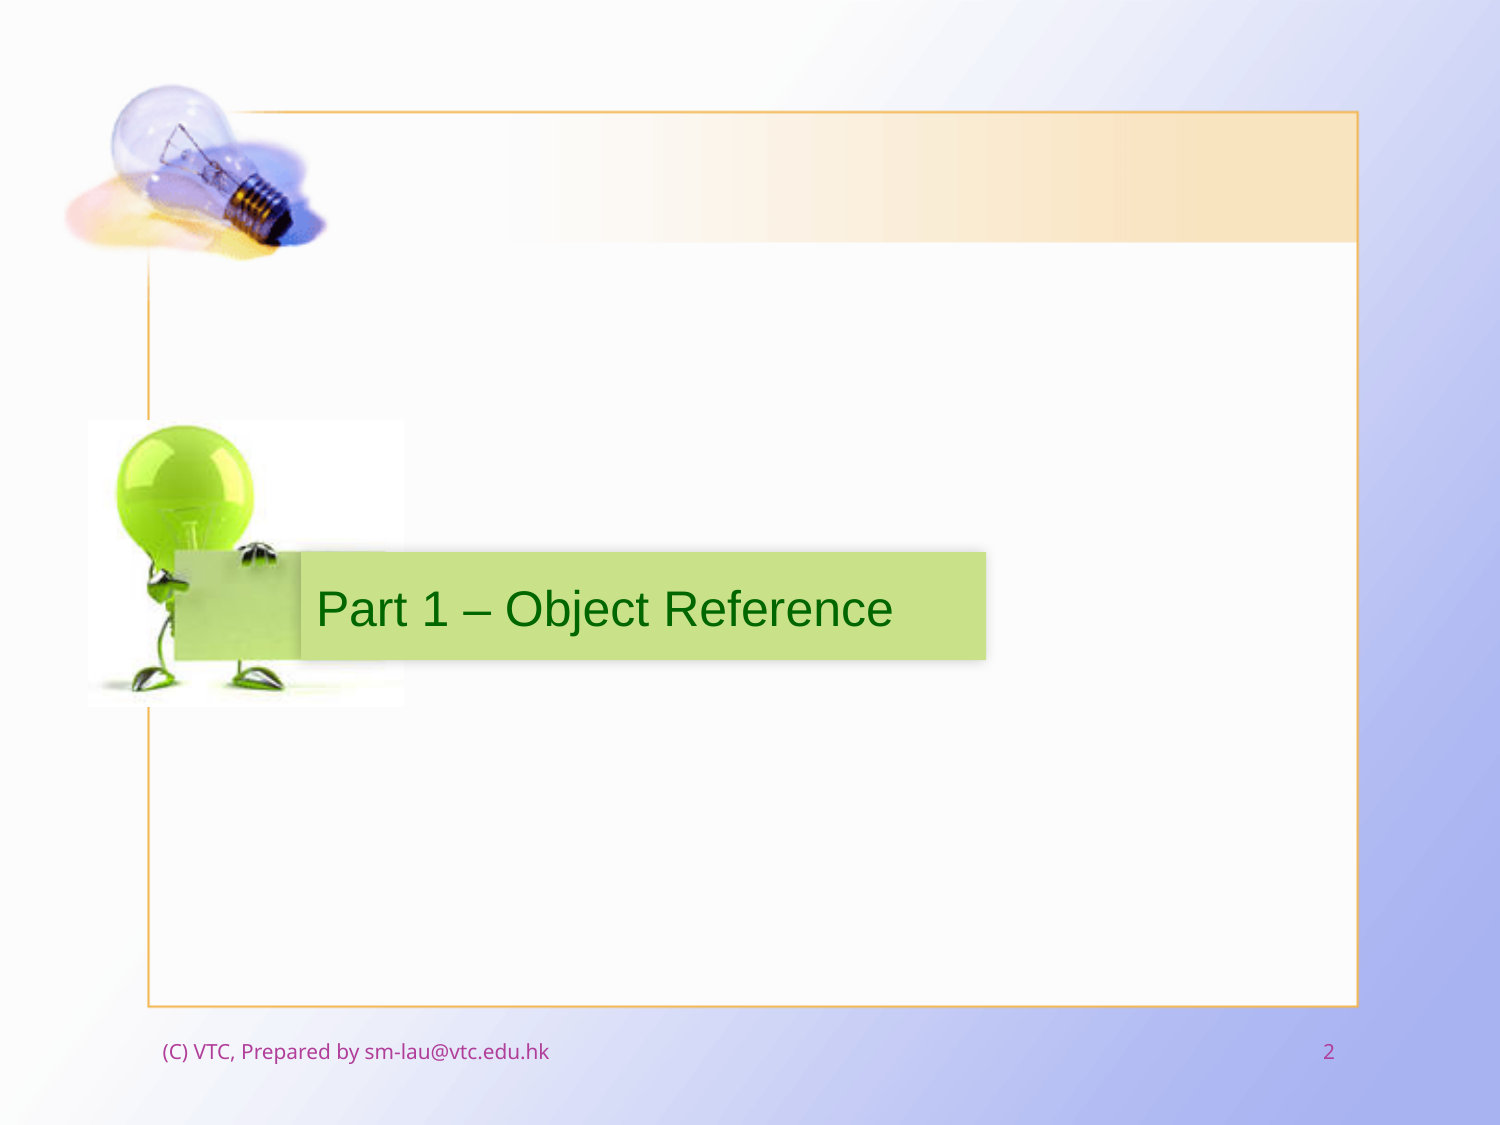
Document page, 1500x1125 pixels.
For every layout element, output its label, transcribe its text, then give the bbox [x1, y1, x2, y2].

slide_number 2 [1237, 1024, 1351, 1076]
text_box Part 1 – Object Reference [408, 552, 987, 661]
footer (C) VTC, Prepared by sm-lau@vtc.edu.hk [147, 1024, 1226, 1076]
picture [0, 0, 1500, 1125]
